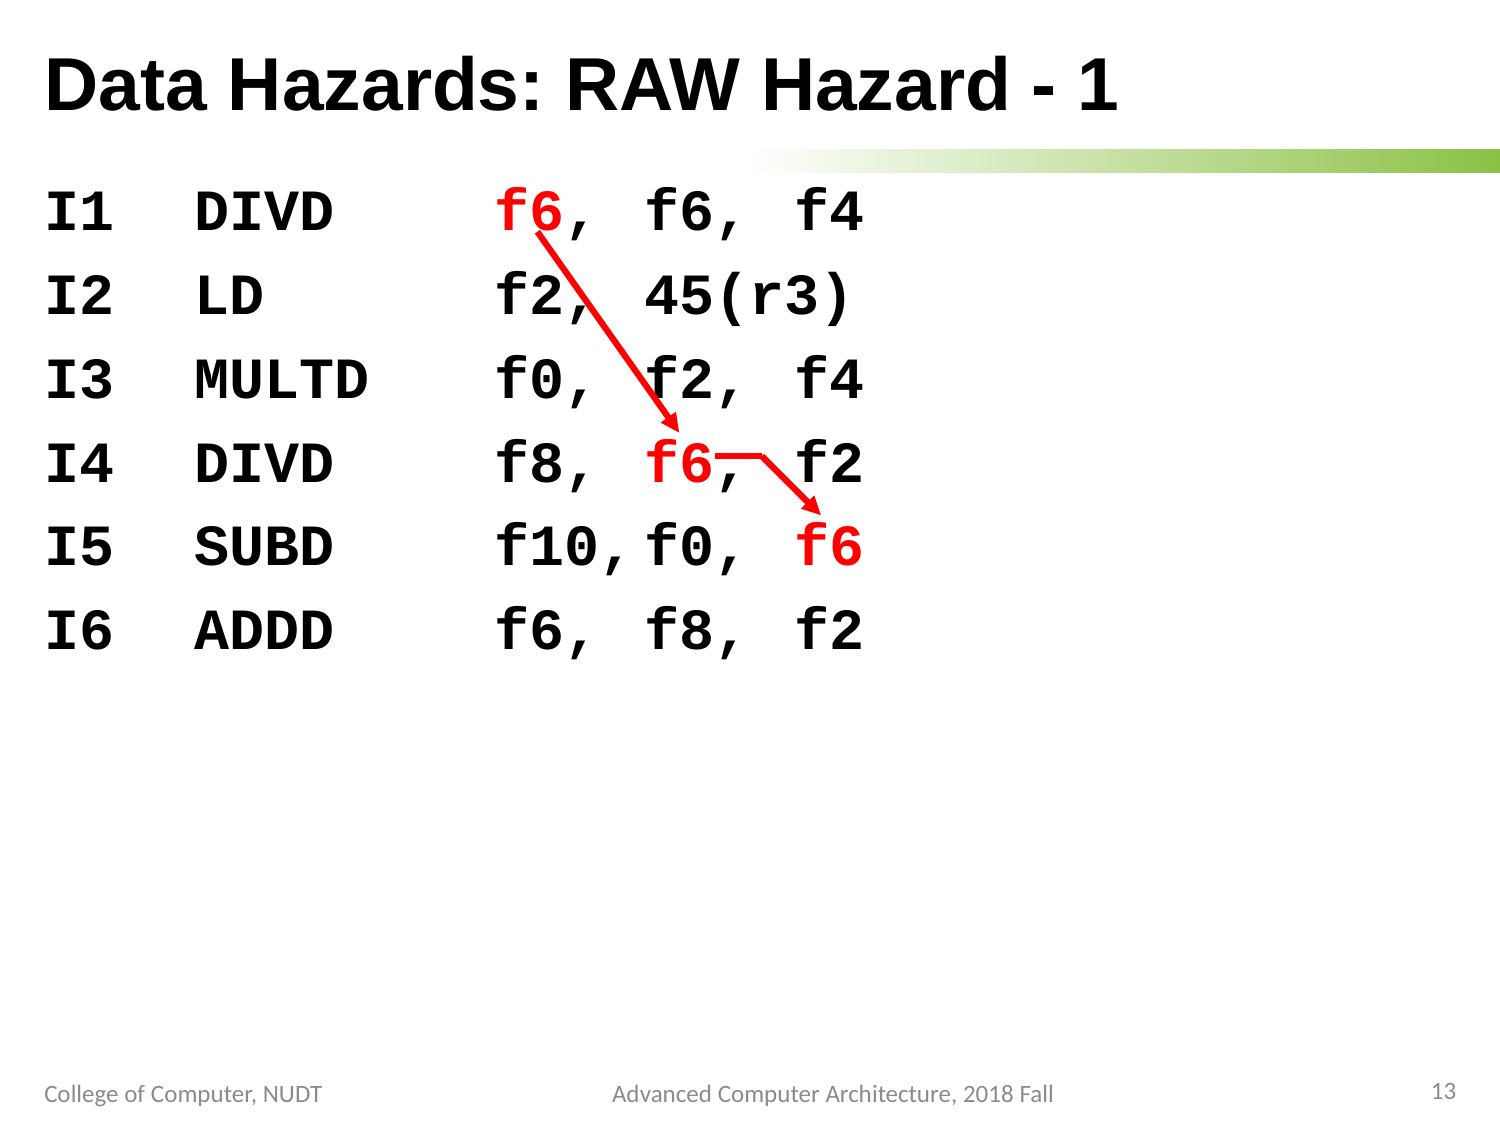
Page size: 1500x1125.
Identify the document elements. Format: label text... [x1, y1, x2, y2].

footer Advanced Computer Architecture, 2018 Fall [491, 1067, 1176, 1123]
slide_number College of Computer, NUDT [29, 1067, 367, 1123]
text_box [537, 231, 821, 516]
title Data Hazards: RAW Hazard - 1 [29, 22, 1471, 150]
list I1 DIVD f6, f6, f4 I2 LD f2, 45(r3) I3 MULTD f0, f2, f4 I4 DIVD f8, f6, f2 I5 SUBD f10, f0, f6 I6 ADDD f6, f8, f2 [29, 172, 1471, 1067]
slide_number 13 [1317, 1059, 1472, 1120]
